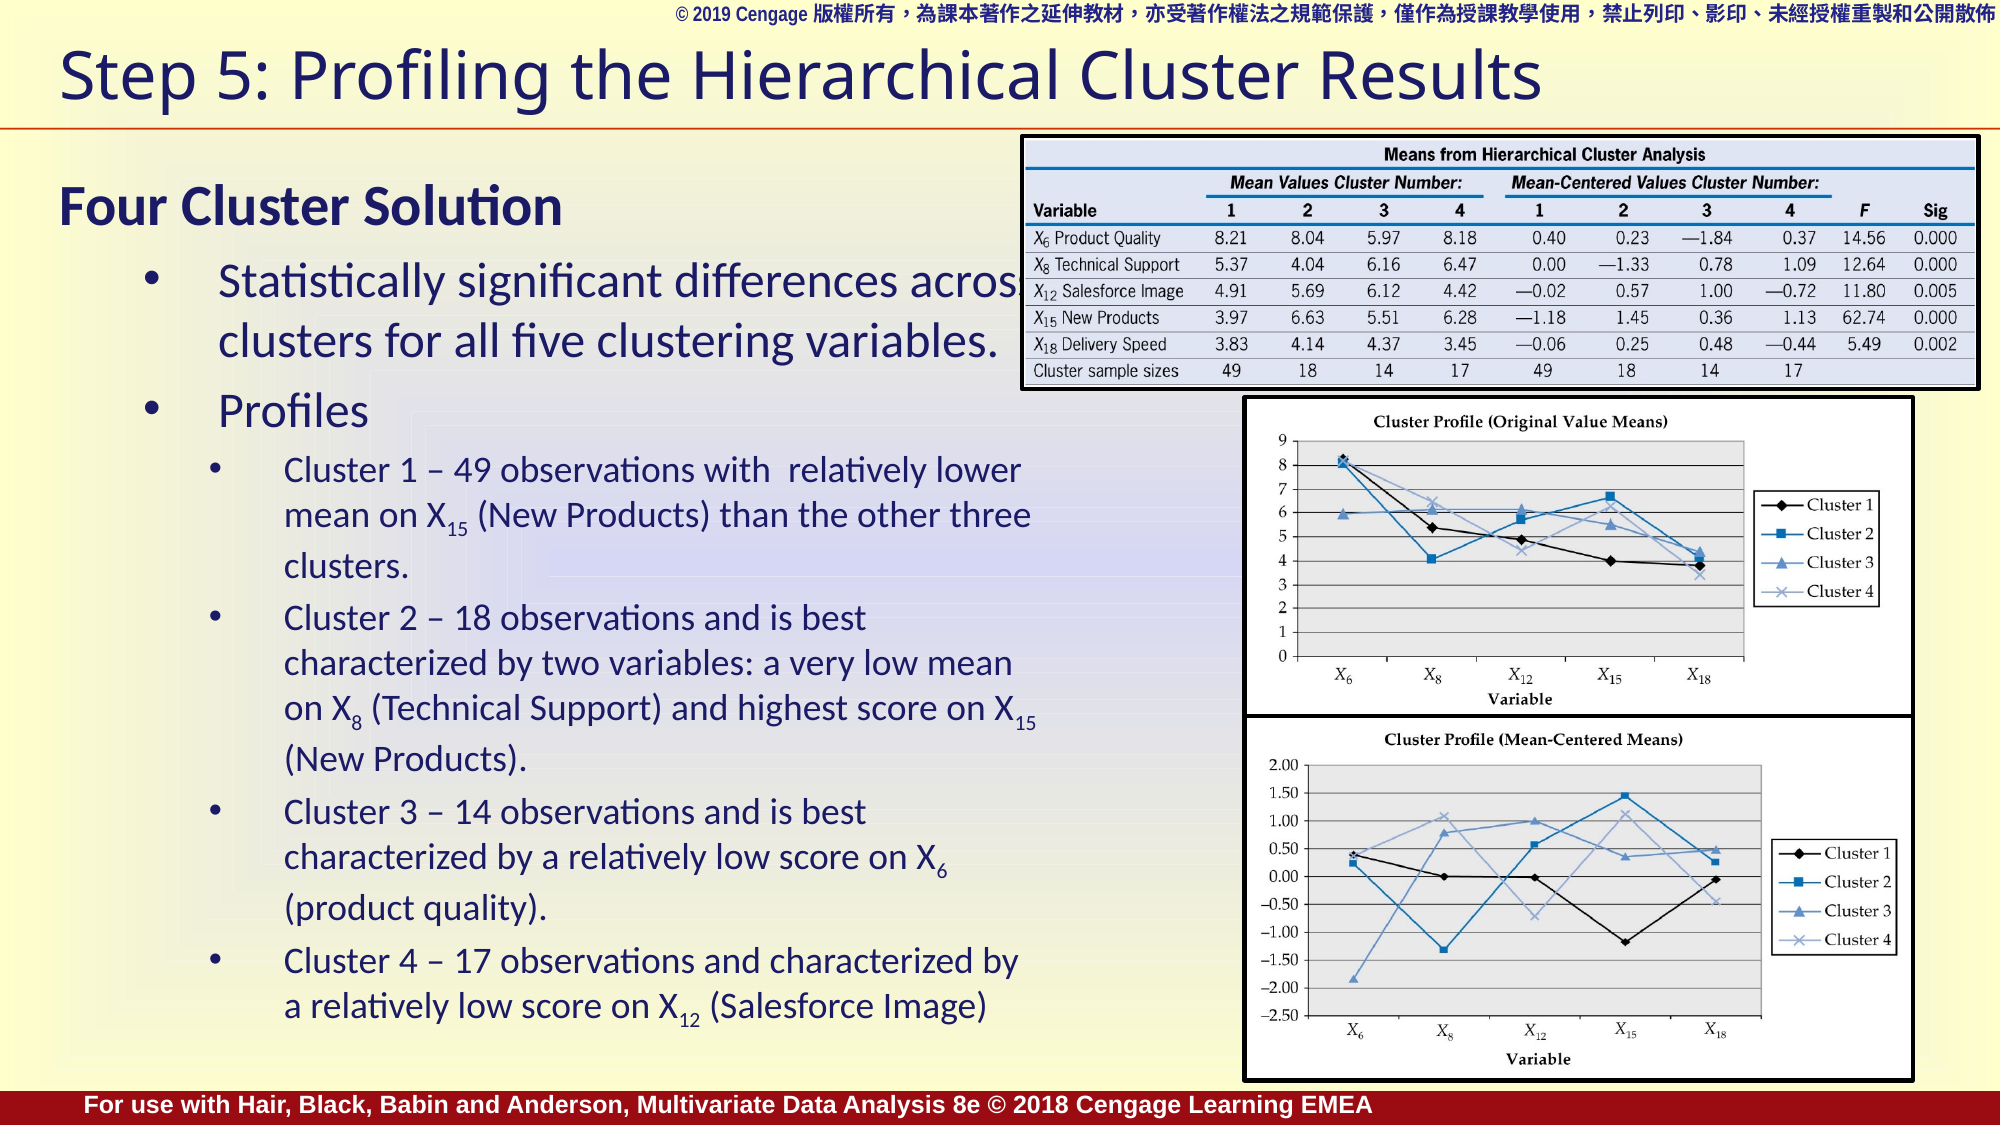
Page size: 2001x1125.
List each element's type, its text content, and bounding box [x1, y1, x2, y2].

title Step 5: Profiling the Hierarchical Cluster Results [44, 20, 1921, 126]
picture [1519, 1091, 2000, 1125]
picture [1023, 137, 1977, 387]
text_box For use with Hair, Black, Babin and Anderson, Multivariate Data Analysis 8e © 2018 Cengage Learning EMEA [0, 1081, 1519, 1125]
list Four Cluster Solution Statistically significant differences across clusters for all five clustering variables. Profiles Cluster 1 – 49 observations with relatively lower mean on X15 (New Products) than the other three clusters. Cluster 2 – 18 observations and is best characterized by two variables: a very low mean on X8 (Technical Support) and highest score on X15 (New Products). Cluster 3 – 14 observations and is best characterized by a relatively low score on X6 (product quality). Cluster 4 – 17 observations and characterized by a relatively low score on X12 (Salesforce Image) [44, 159, 1058, 917]
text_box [1246, 399, 1911, 1079]
